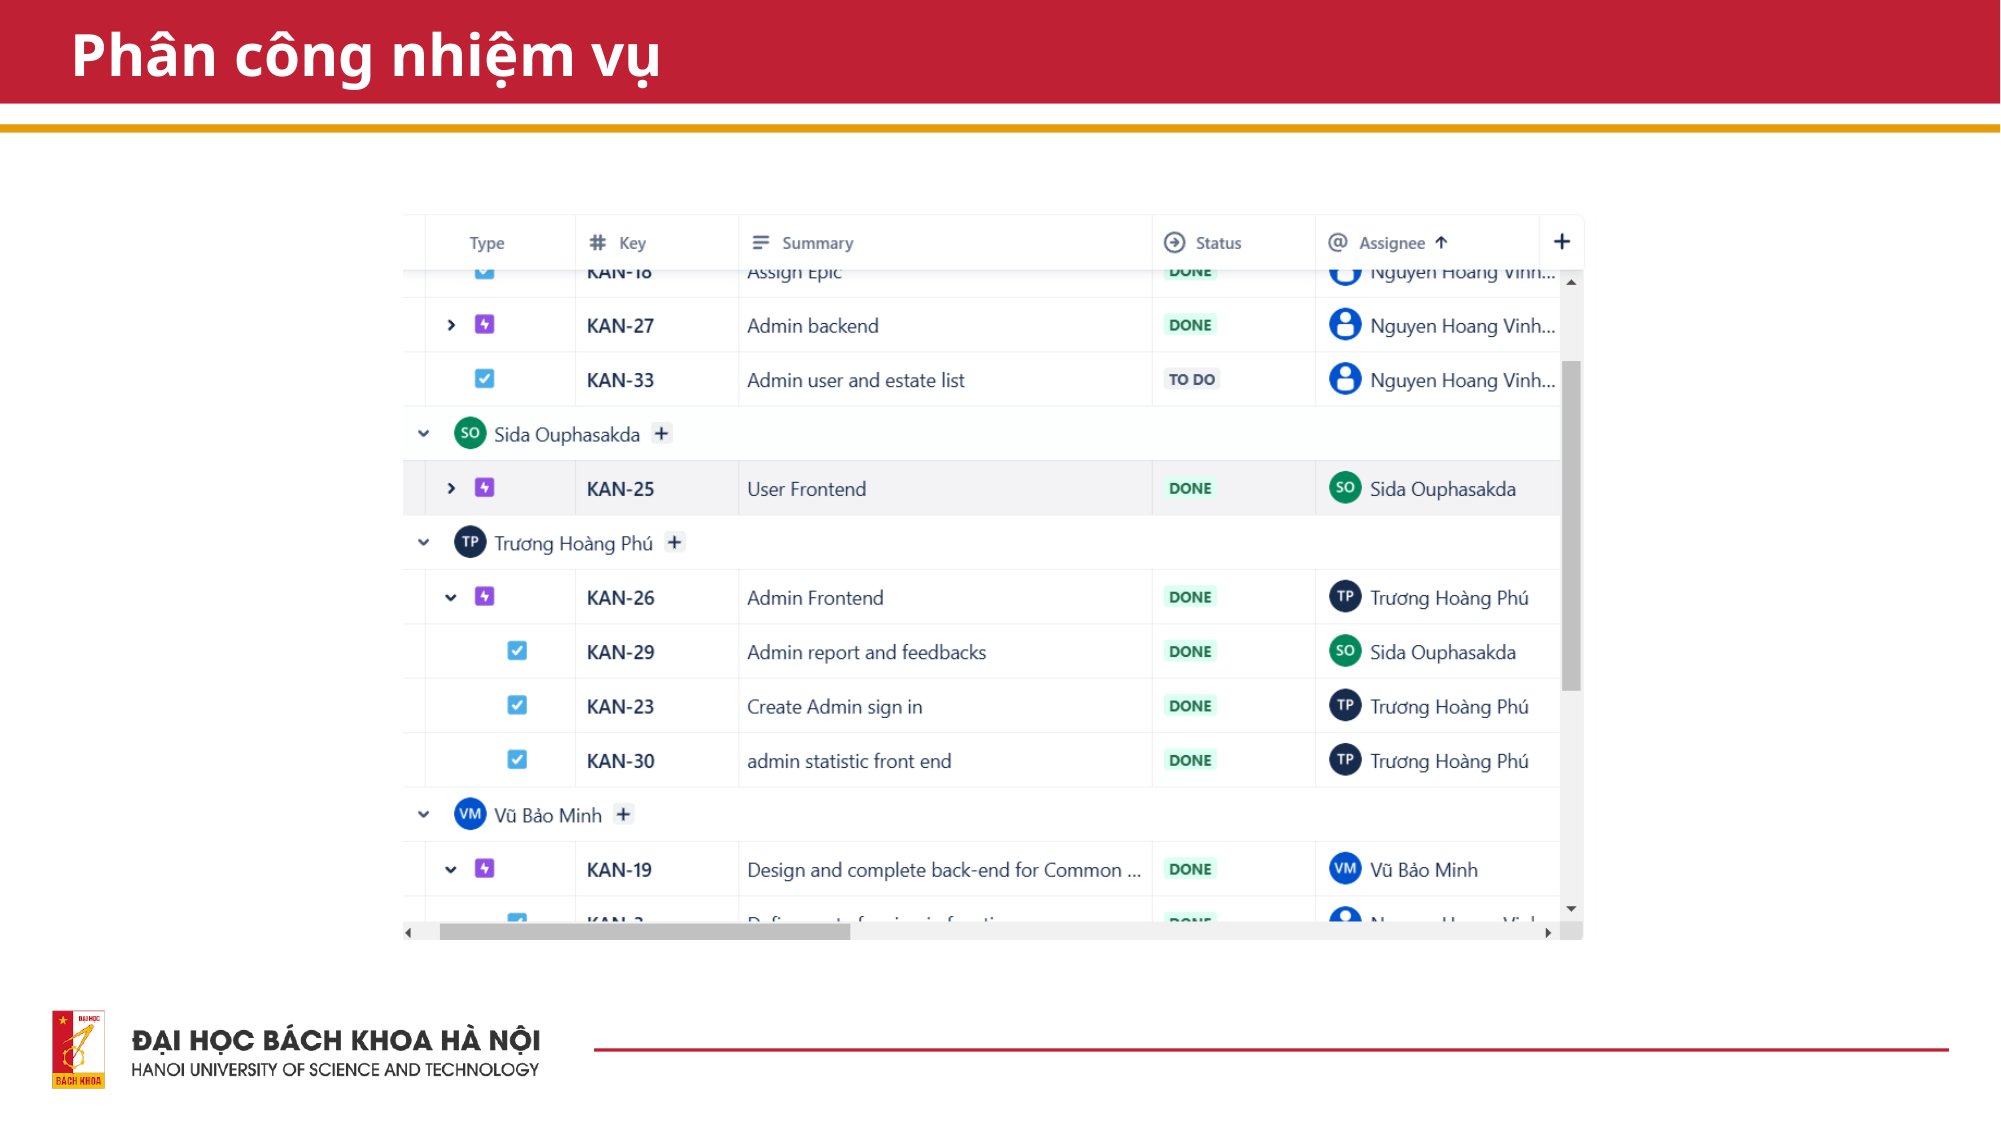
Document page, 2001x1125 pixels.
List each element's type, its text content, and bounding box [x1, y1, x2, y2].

title Phân công nhiệm vụ [55, 75, 1945, 90]
picture [0, 0, 2001, 1125]
text_box [0, 0, 2000, 75]
